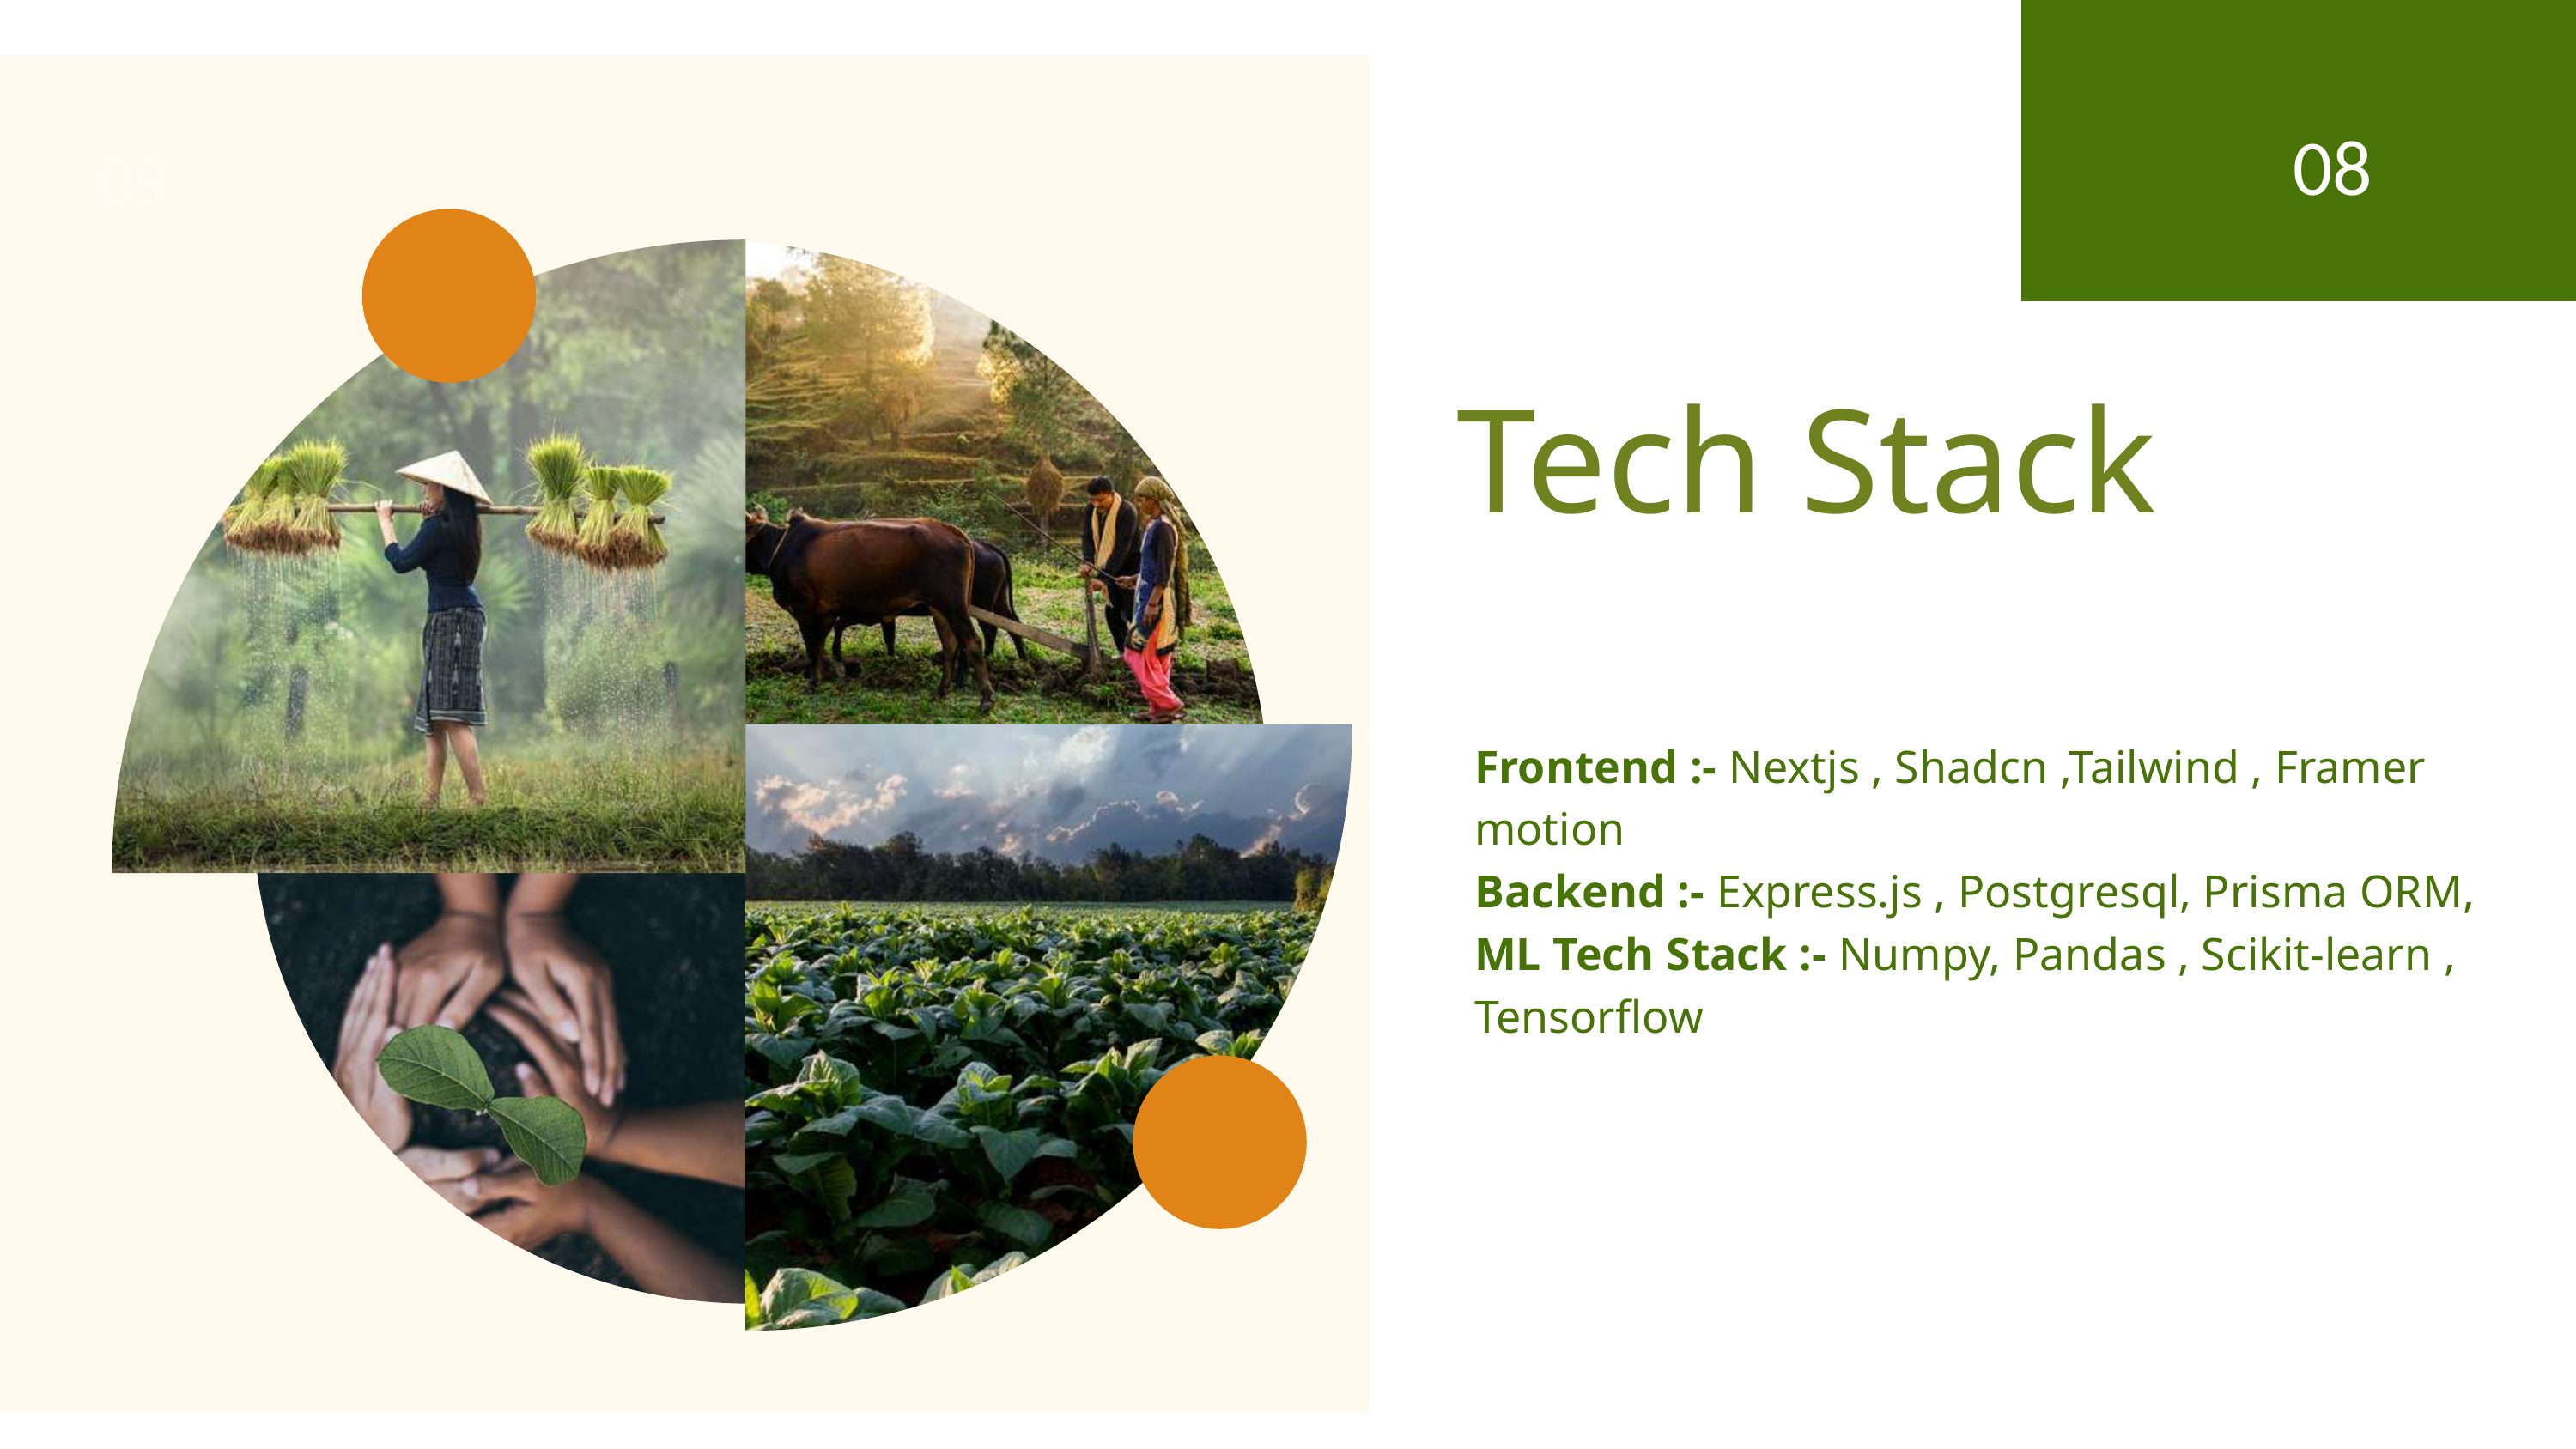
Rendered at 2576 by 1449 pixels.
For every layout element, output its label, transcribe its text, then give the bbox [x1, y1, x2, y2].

text_box Frontend :- Nextjs , Shadcn ,Tailwind , Framer motion Backend :- Express.js , Postgresql, Prisma ORM, ML Tech Stack :- Numpy, Pandas , Scikit-learn , Tensorflow [1474, 729, 2512, 1042]
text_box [252, 881, 740, 1304]
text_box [744, 724, 1352, 1331]
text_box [1133, 1055, 1307, 1229]
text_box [2020, 0, 2576, 322]
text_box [112, 239, 746, 874]
text_box Tech Stack [1456, 400, 2233, 542]
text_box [0, 55, 1370, 1413]
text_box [747, 239, 1270, 723]
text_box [361, 209, 537, 383]
